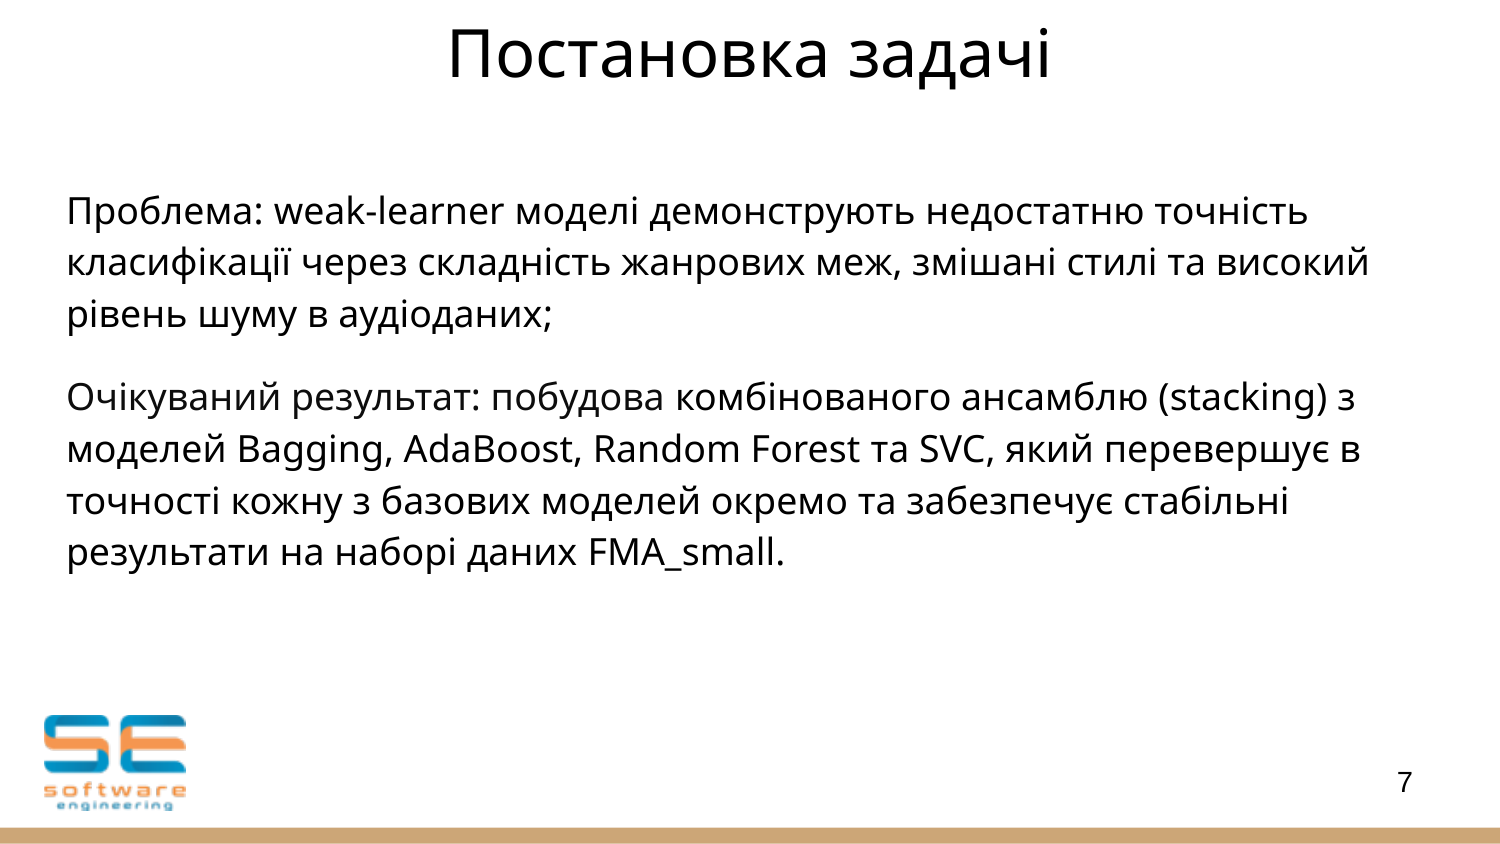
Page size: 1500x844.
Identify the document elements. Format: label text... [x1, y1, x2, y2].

list Проблема: weak-learner моделі демонструють недостатню точність класифікації через складність жанрових меж, змішані стилі та високий рівень шуму в аудіоданих; Очікуваний результат: побудова комбінованого ансамблю (stacking) з моделей Bagging, AdaBoost, Random Forest та SVC, який перевершує в точності кожну з базових моделей окремо та забезпечує стабільні результати на наборі даних FMA_small. [51, 164, 1449, 716]
title Постановка задачі [51, 0, 1449, 106]
text_box 7 [1382, 755, 1500, 806]
picture [43, 714, 186, 811]
